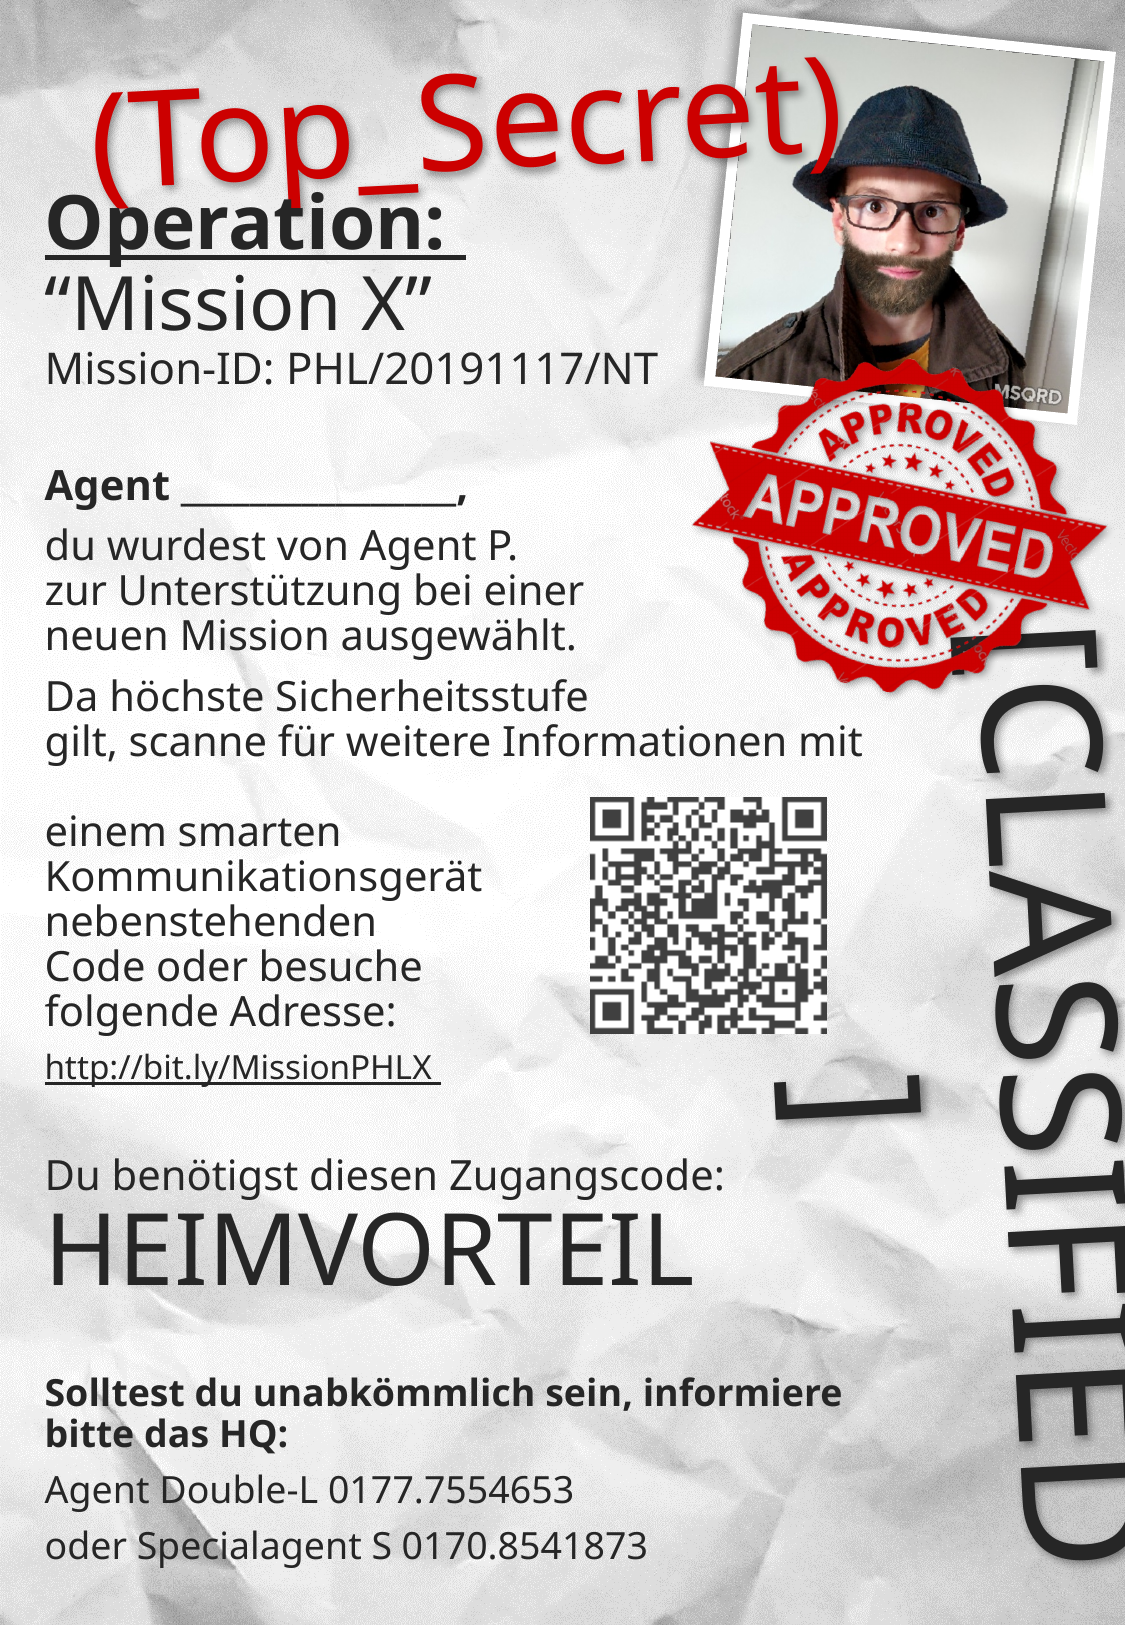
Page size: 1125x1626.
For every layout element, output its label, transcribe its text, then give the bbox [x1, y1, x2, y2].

picture [1034, 1478, 1125, 1545]
picture [0, 0, 1125, 1625]
list Agent ________________, du wurdest von Agent P. zur Unterstützung bei einer neuen Mission ausgewählt. Da höchste Sicherheitsstufe gilt, scanne für weitere Informationen mit einem smarten Kommunikationsgerät nebenstehenden Code oder besuche folgende Adresse: http://bit.ly/MissionPHLX Du benötigst diesen Zugangscode: HEIMVORTEIL Solltest du unabkömmlich sein, informiere bitte das HQ: Agent Double-L 0177.7554653 oder Specialagent S 0170.8541873 [29, 401, 886, 1583]
title Operation: “Mission X” Mission-ID: PHL/20191117/NT [29, 35, 827, 401]
